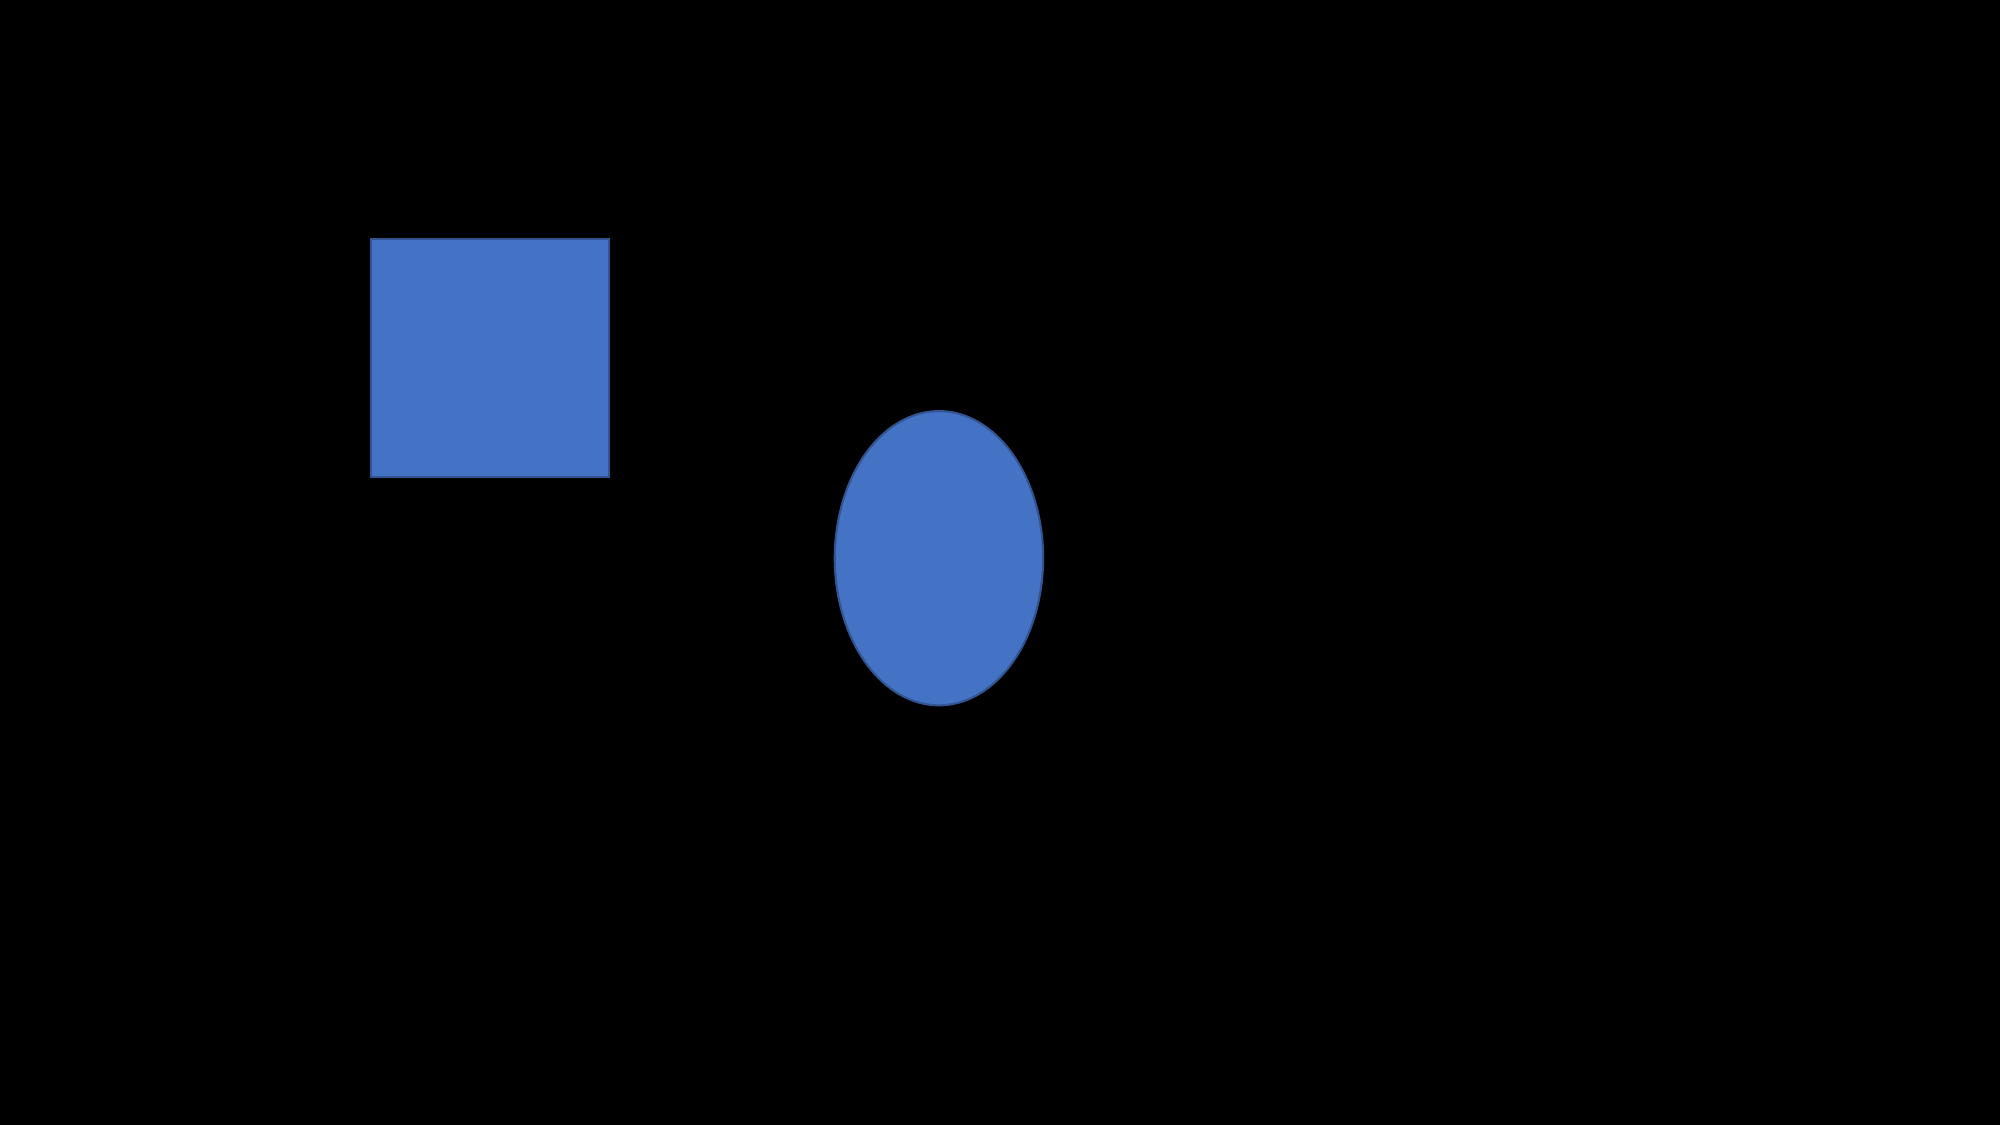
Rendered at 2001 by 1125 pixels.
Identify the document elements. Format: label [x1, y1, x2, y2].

text_box [370, 238, 610, 478]
text_box [833, 410, 1045, 707]
